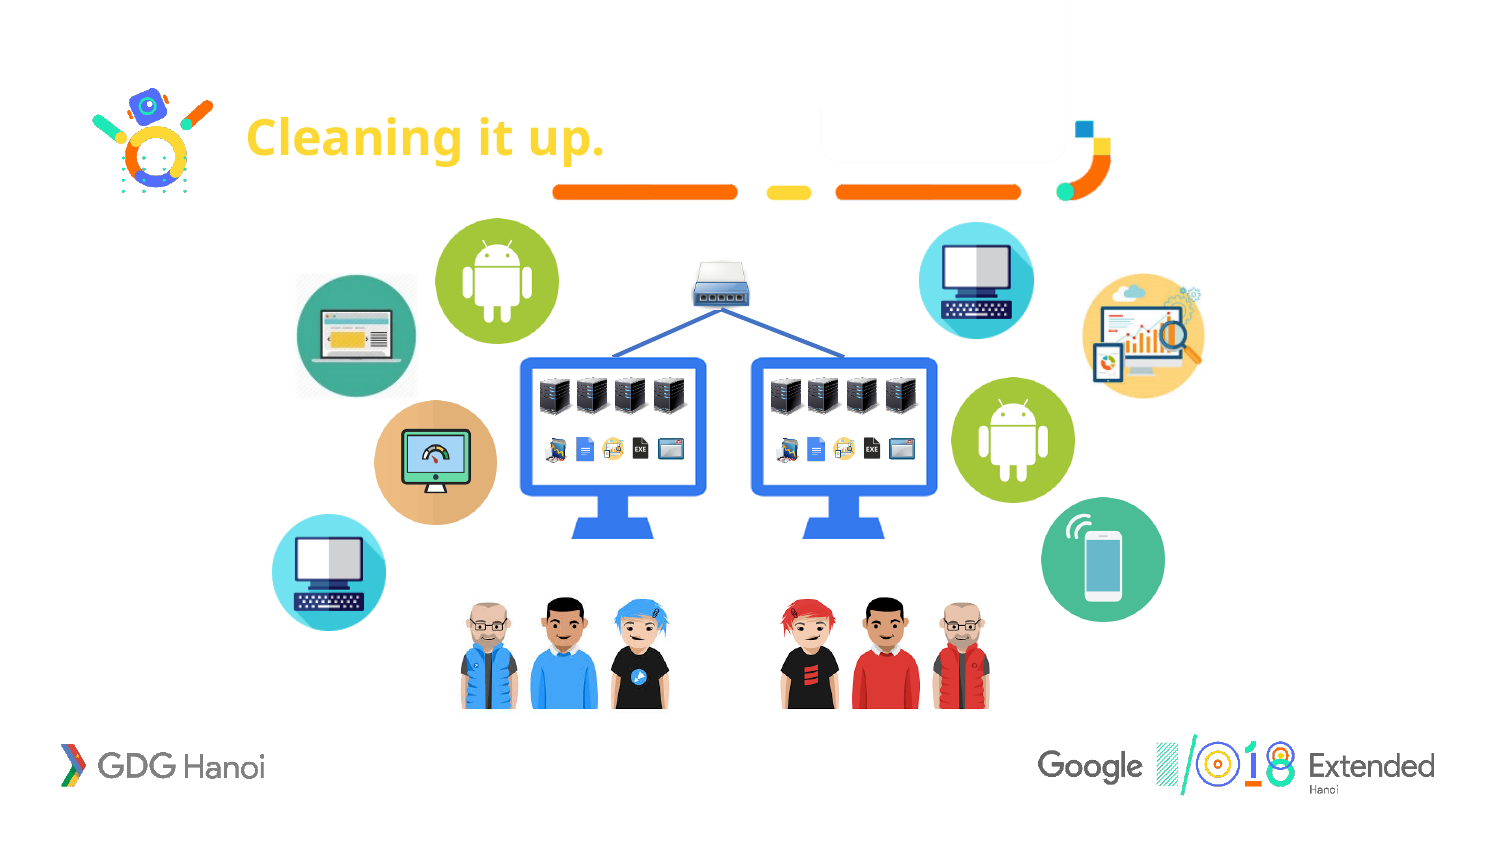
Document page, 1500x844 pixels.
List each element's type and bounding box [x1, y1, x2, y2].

picture [0, 0, 1500, 844]
text_box [767, 374, 922, 463]
text_box [536, 374, 691, 463]
text_box [612, 309, 721, 358]
text_box [721, 309, 845, 358]
